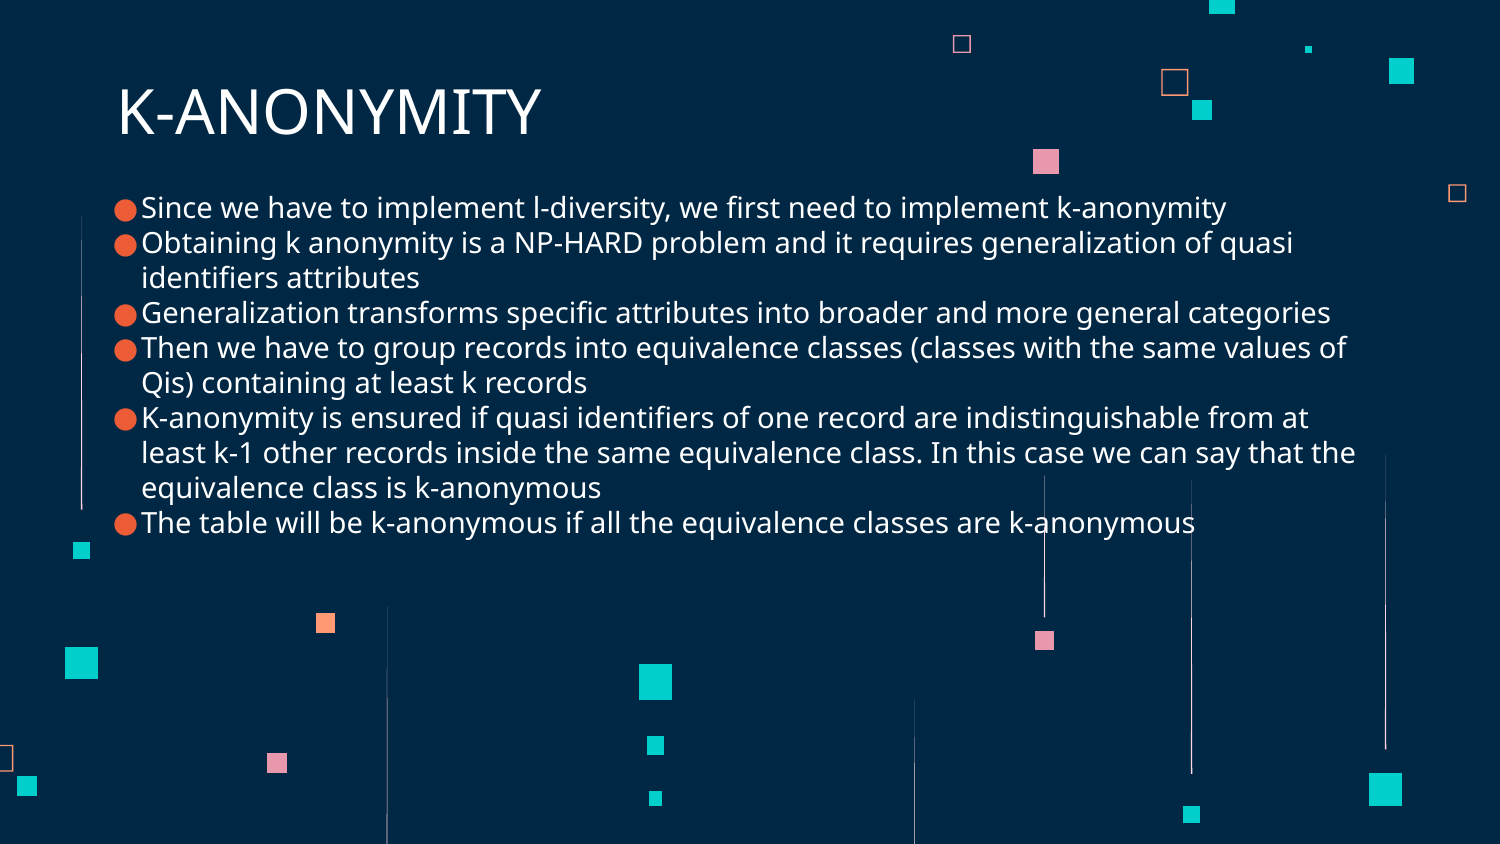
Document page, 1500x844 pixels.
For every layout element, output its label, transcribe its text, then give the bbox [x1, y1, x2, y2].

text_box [903, 699, 926, 844]
title K-ANONYMITY [101, 67, 878, 163]
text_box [1034, 474, 1055, 651]
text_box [1369, 454, 1403, 807]
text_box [65, 214, 99, 680]
text_box [315, 612, 336, 633]
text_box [1175, 479, 1209, 844]
list Since we have to implement l-diversity, we first need to implement k-anonymity Obtaining k anonymity is a NP-HARD problem and it requires generalization of quasi identifiers attributes Generalization transforms specific attributes into broader and more general categories Then we have to group records into equivalence classes (classes with the same values of Qis) containing at least k records K-anonymity is ensured if quasi identifiers of one record are indistinguishable from at least k-1 other records inside the same equivalence class. In this case we can say that the equivalence class is k-anonymous The table will be k-anonymous if all the equivalence classes are k-anonymous [97, 174, 1389, 640]
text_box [638, 663, 673, 807]
text_box [266, 753, 287, 774]
